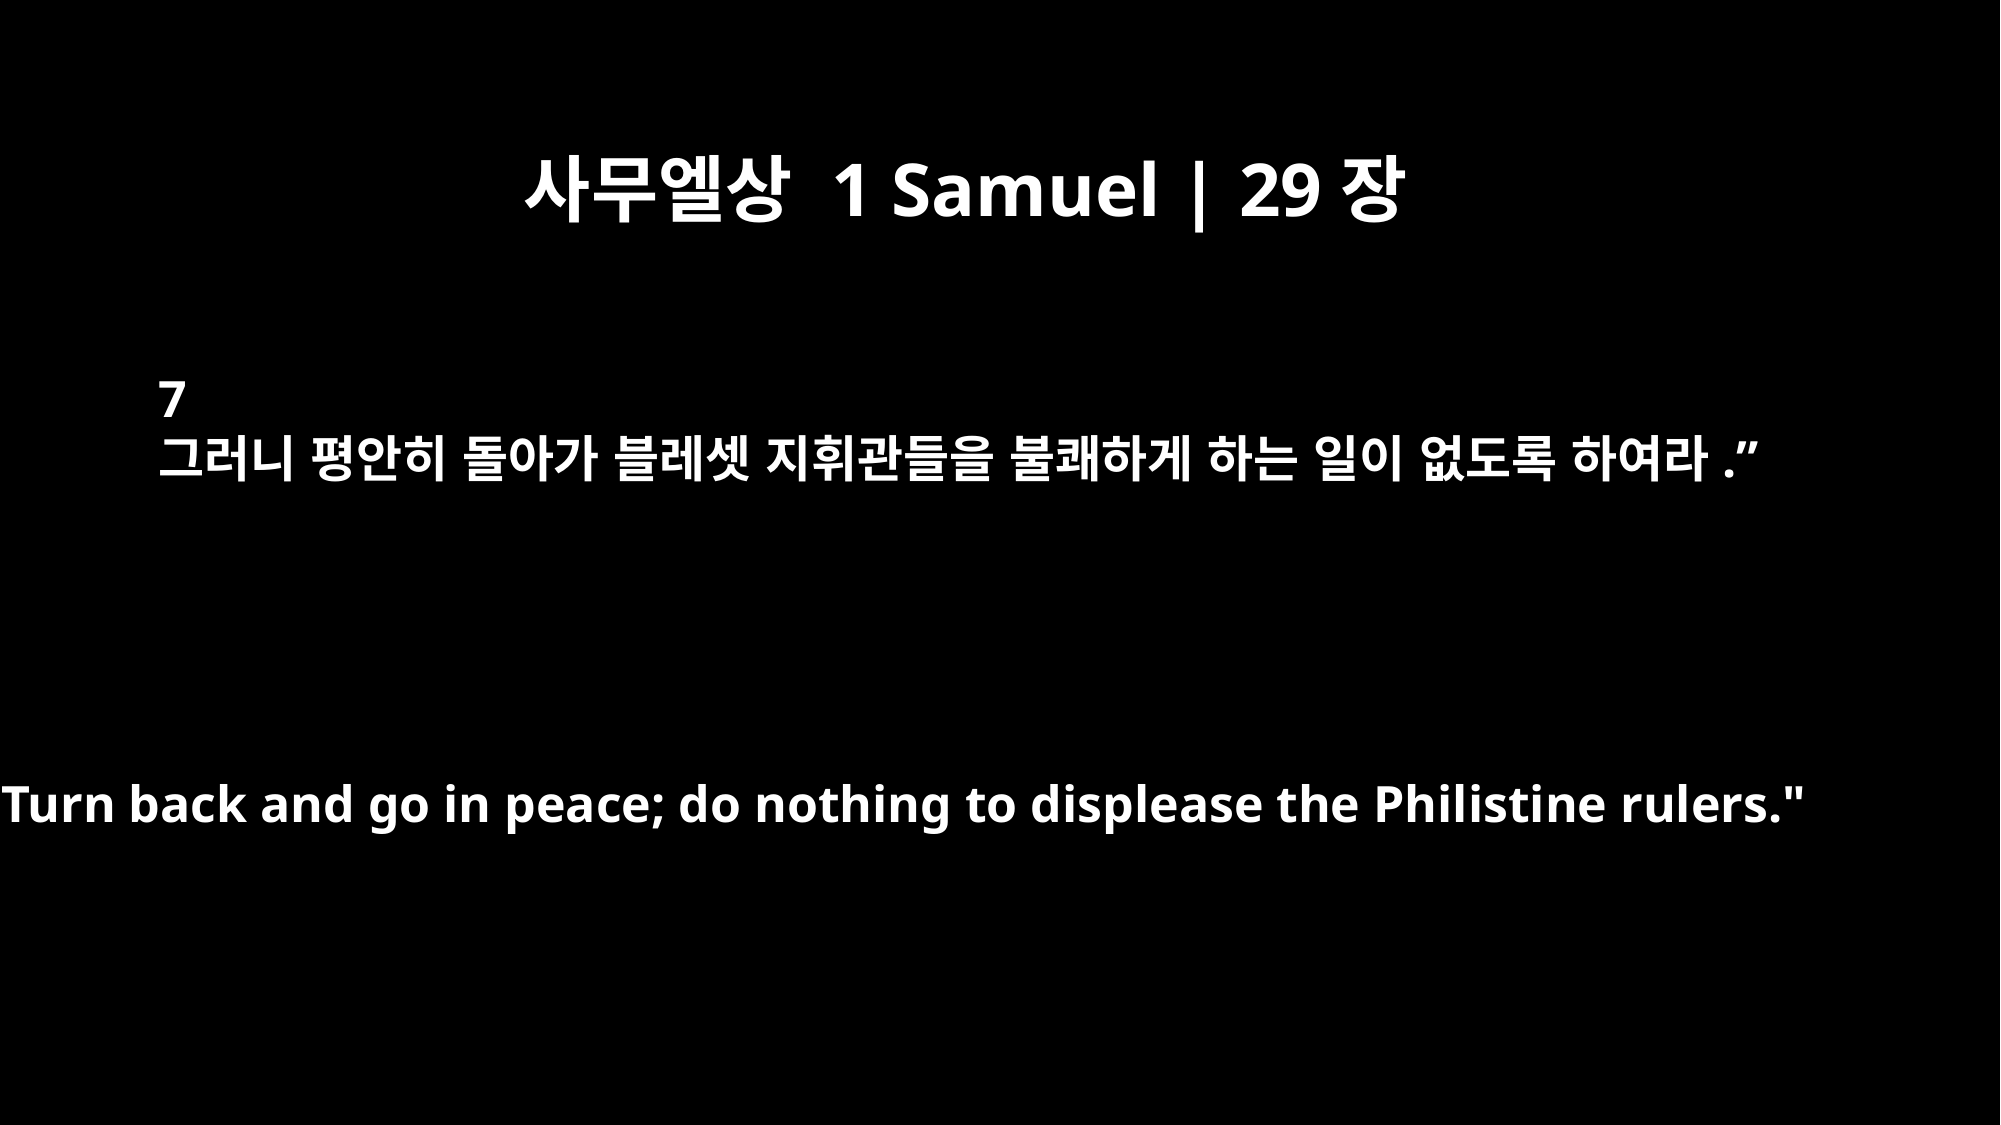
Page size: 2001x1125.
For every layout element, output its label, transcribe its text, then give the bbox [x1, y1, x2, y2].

text_box 사무엘상 1 Samuel | 29장 [509, 136, 1423, 239]
text_box Turn back and go in peace; do nothing to displease the Philistine rulers." [0, 764, 1822, 840]
text_box 7 그러니 평안히 돌아가 블레셋 지휘관들을 불쾌하게 하는 일이 없도록 하여라.” [143, 359, 1774, 495]
